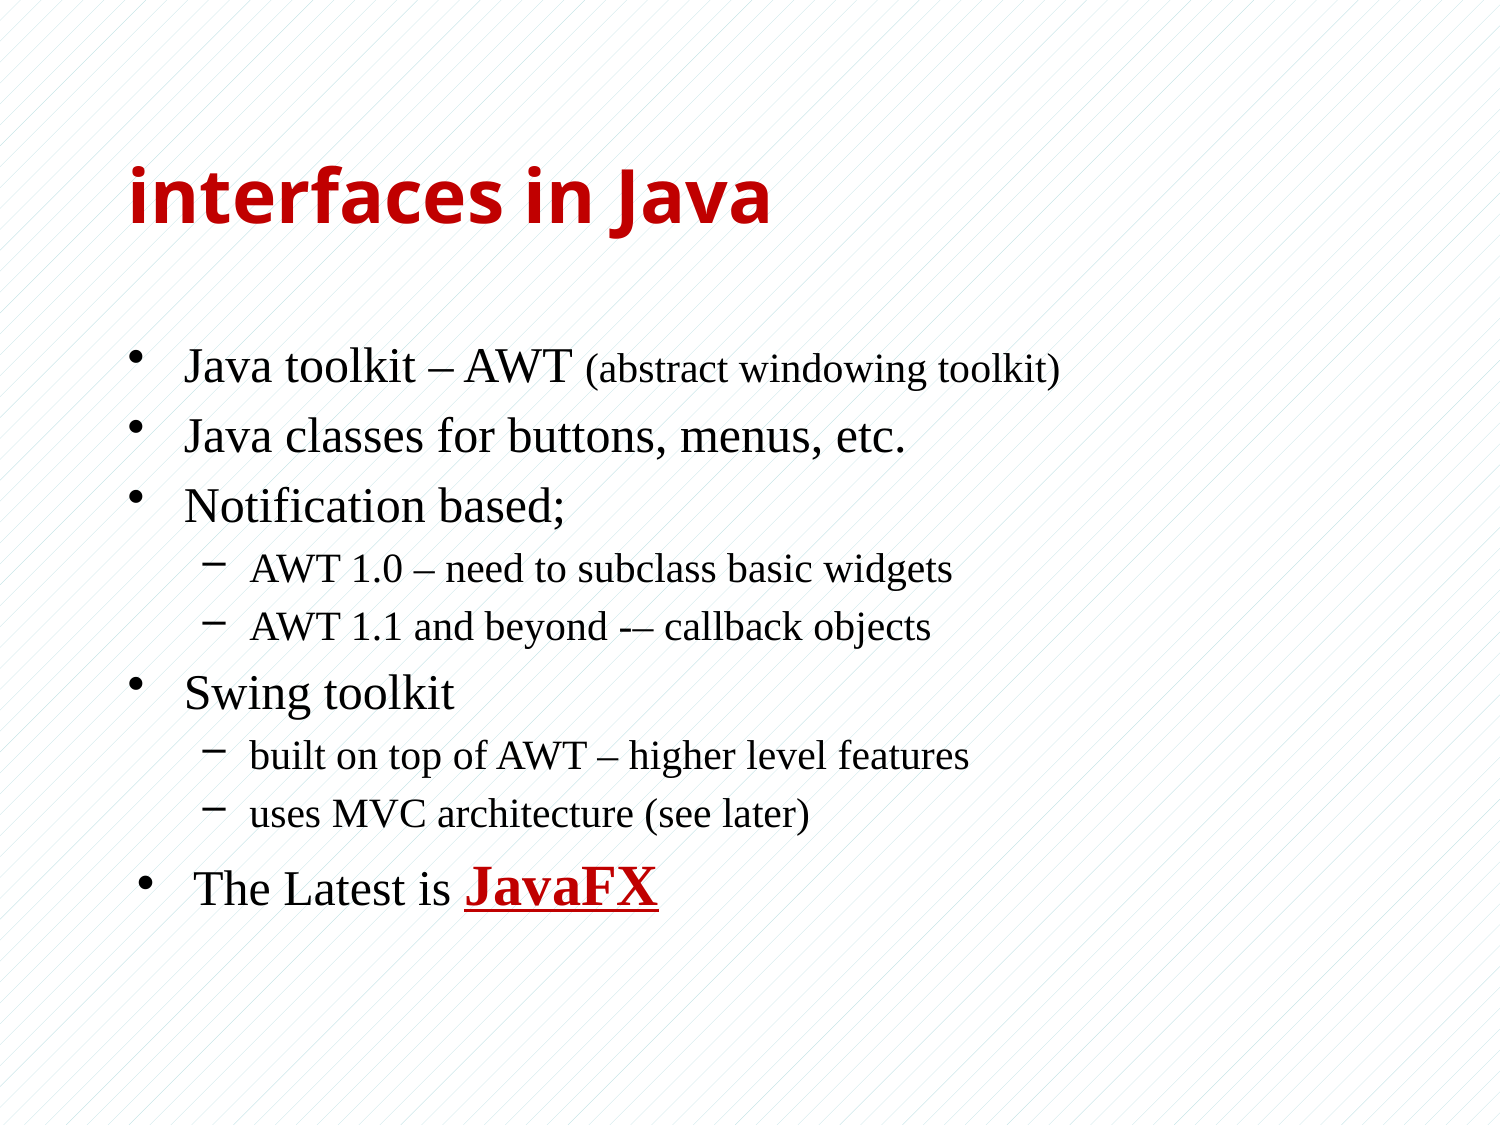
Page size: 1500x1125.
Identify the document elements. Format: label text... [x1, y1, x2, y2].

list Java toolkit – AWT (abstract windowing toolkit) Java classes for buttons, menus, etc. Notification based; AWT 1.0 – need to subclass basic widgets AWT 1.1 and beyond -– callback objects Swing toolkit built on top of AWT – higher level features uses MVC architecture (see later) The Latest is JavaFX [112, 324, 1388, 1000]
footer Compiled by : Musa Ahmed (MSc.) [512, 1025, 988, 1100]
title interfaces in Java [112, 99, 1238, 288]
slide_number 29 [1074, 1025, 1388, 1100]
